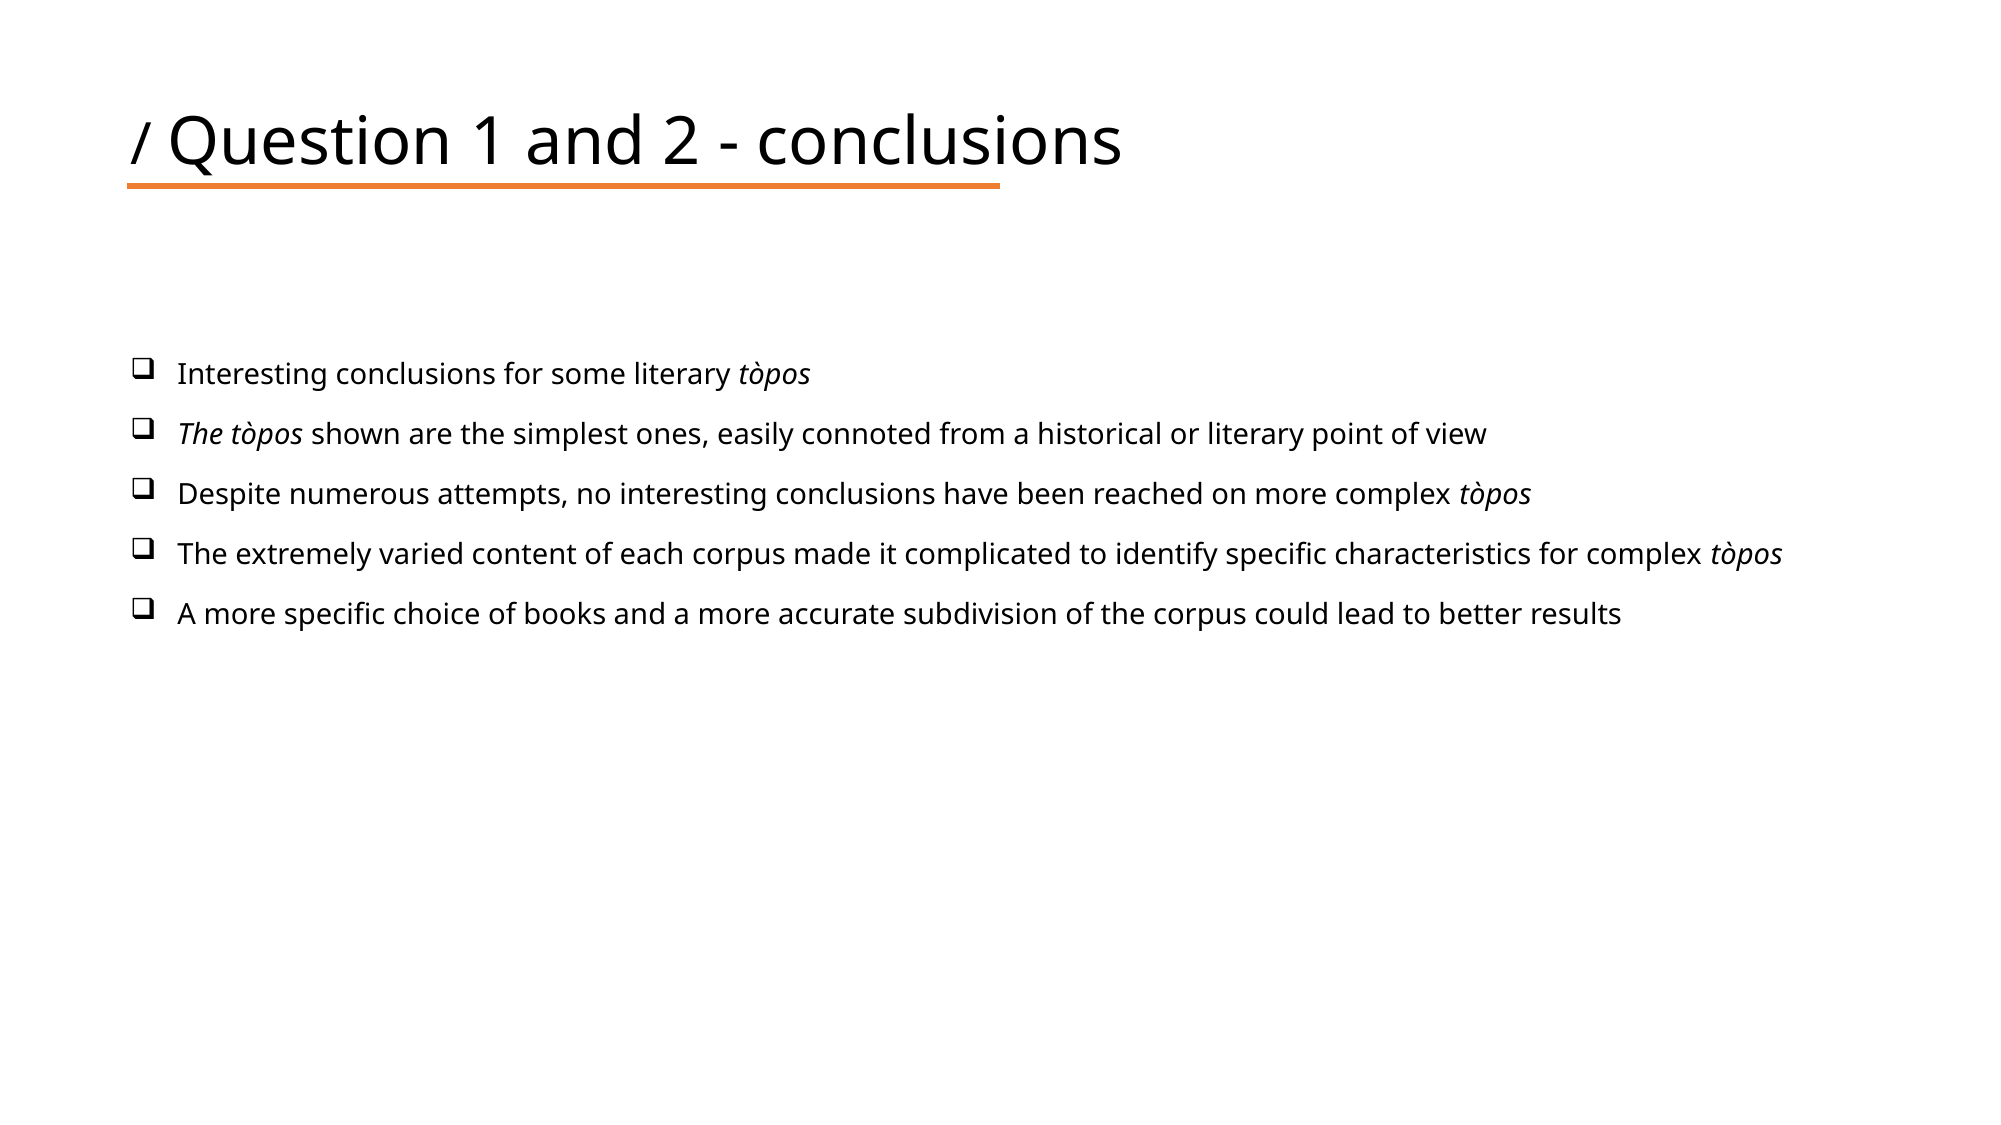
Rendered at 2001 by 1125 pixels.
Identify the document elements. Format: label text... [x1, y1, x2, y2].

text_box / Question 1 and 2 - conclusions [115, 90, 1432, 185]
text_box Interesting conclusions for some literary tòpos The tòpos shown are the simplest ones, easily connoted from a historical or literary point of view Despite numerous attempts, no interesting conclusions have been reached on more complex tòpos The extremely varied content of each corpus made it complicated to identify specific characteristics for complex tòpos A more specific choice of books and a more accurate subdivision of the corpus could lead to better results [115, 347, 1862, 638]
